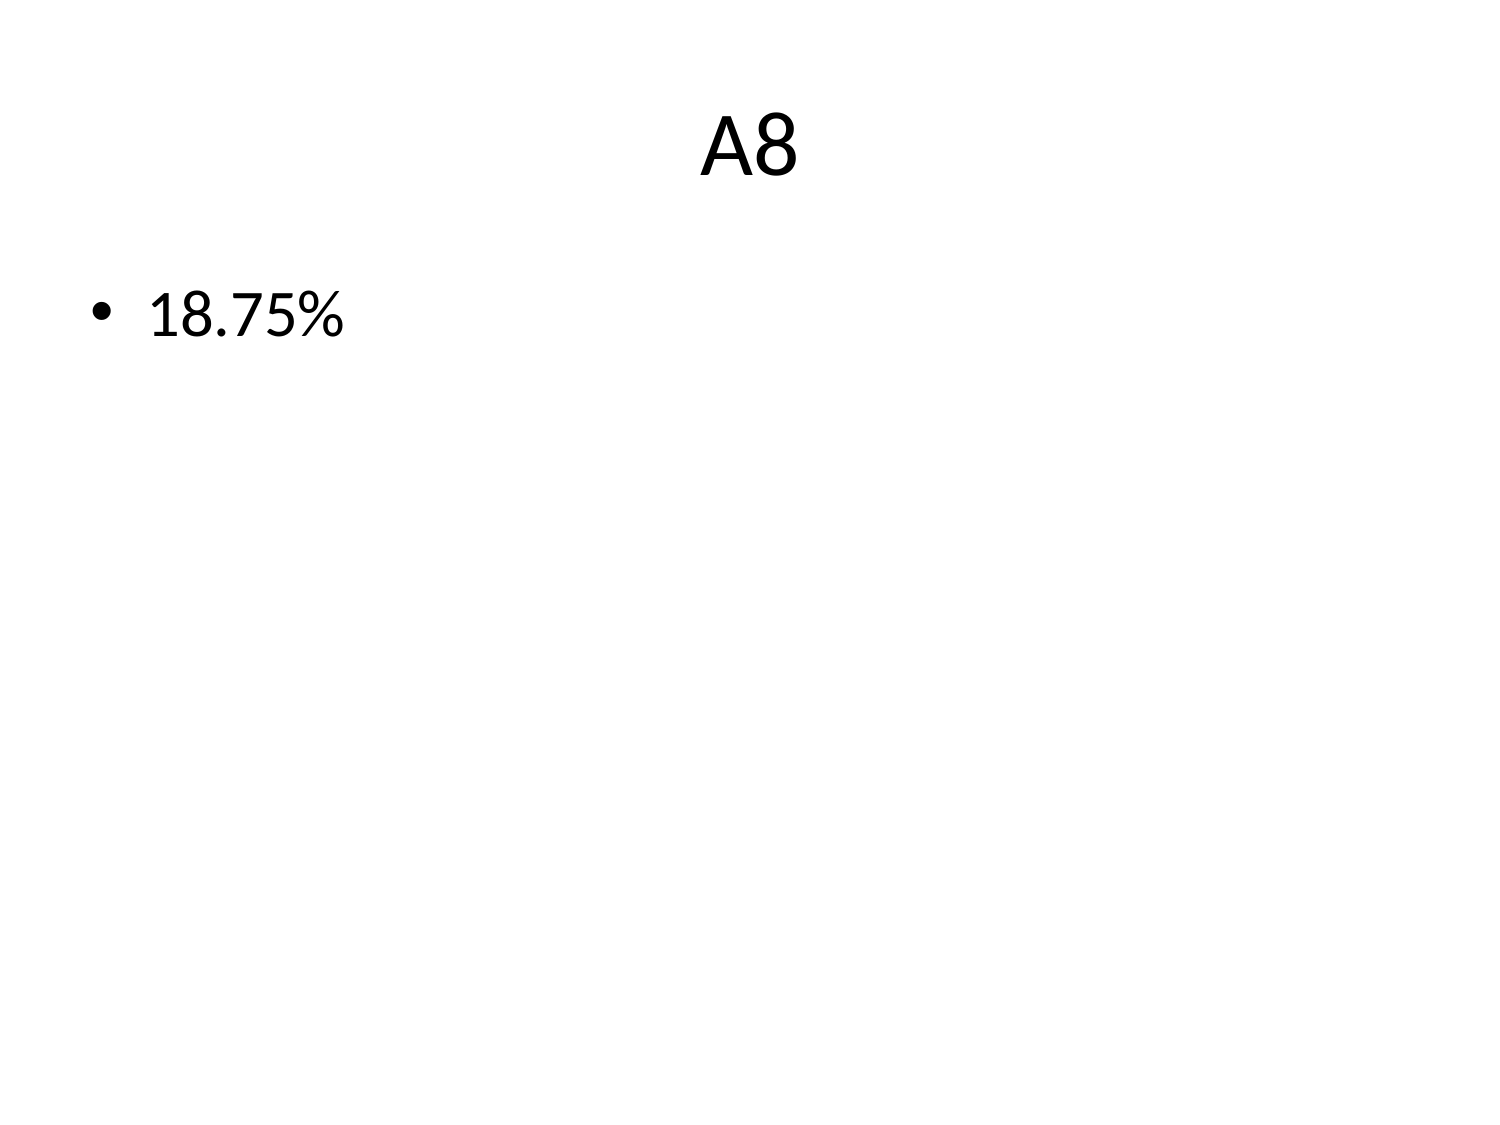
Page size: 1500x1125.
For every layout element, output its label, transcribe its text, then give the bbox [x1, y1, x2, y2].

title A8 [75, 45, 1425, 233]
list 18.75% [75, 262, 1425, 1005]
